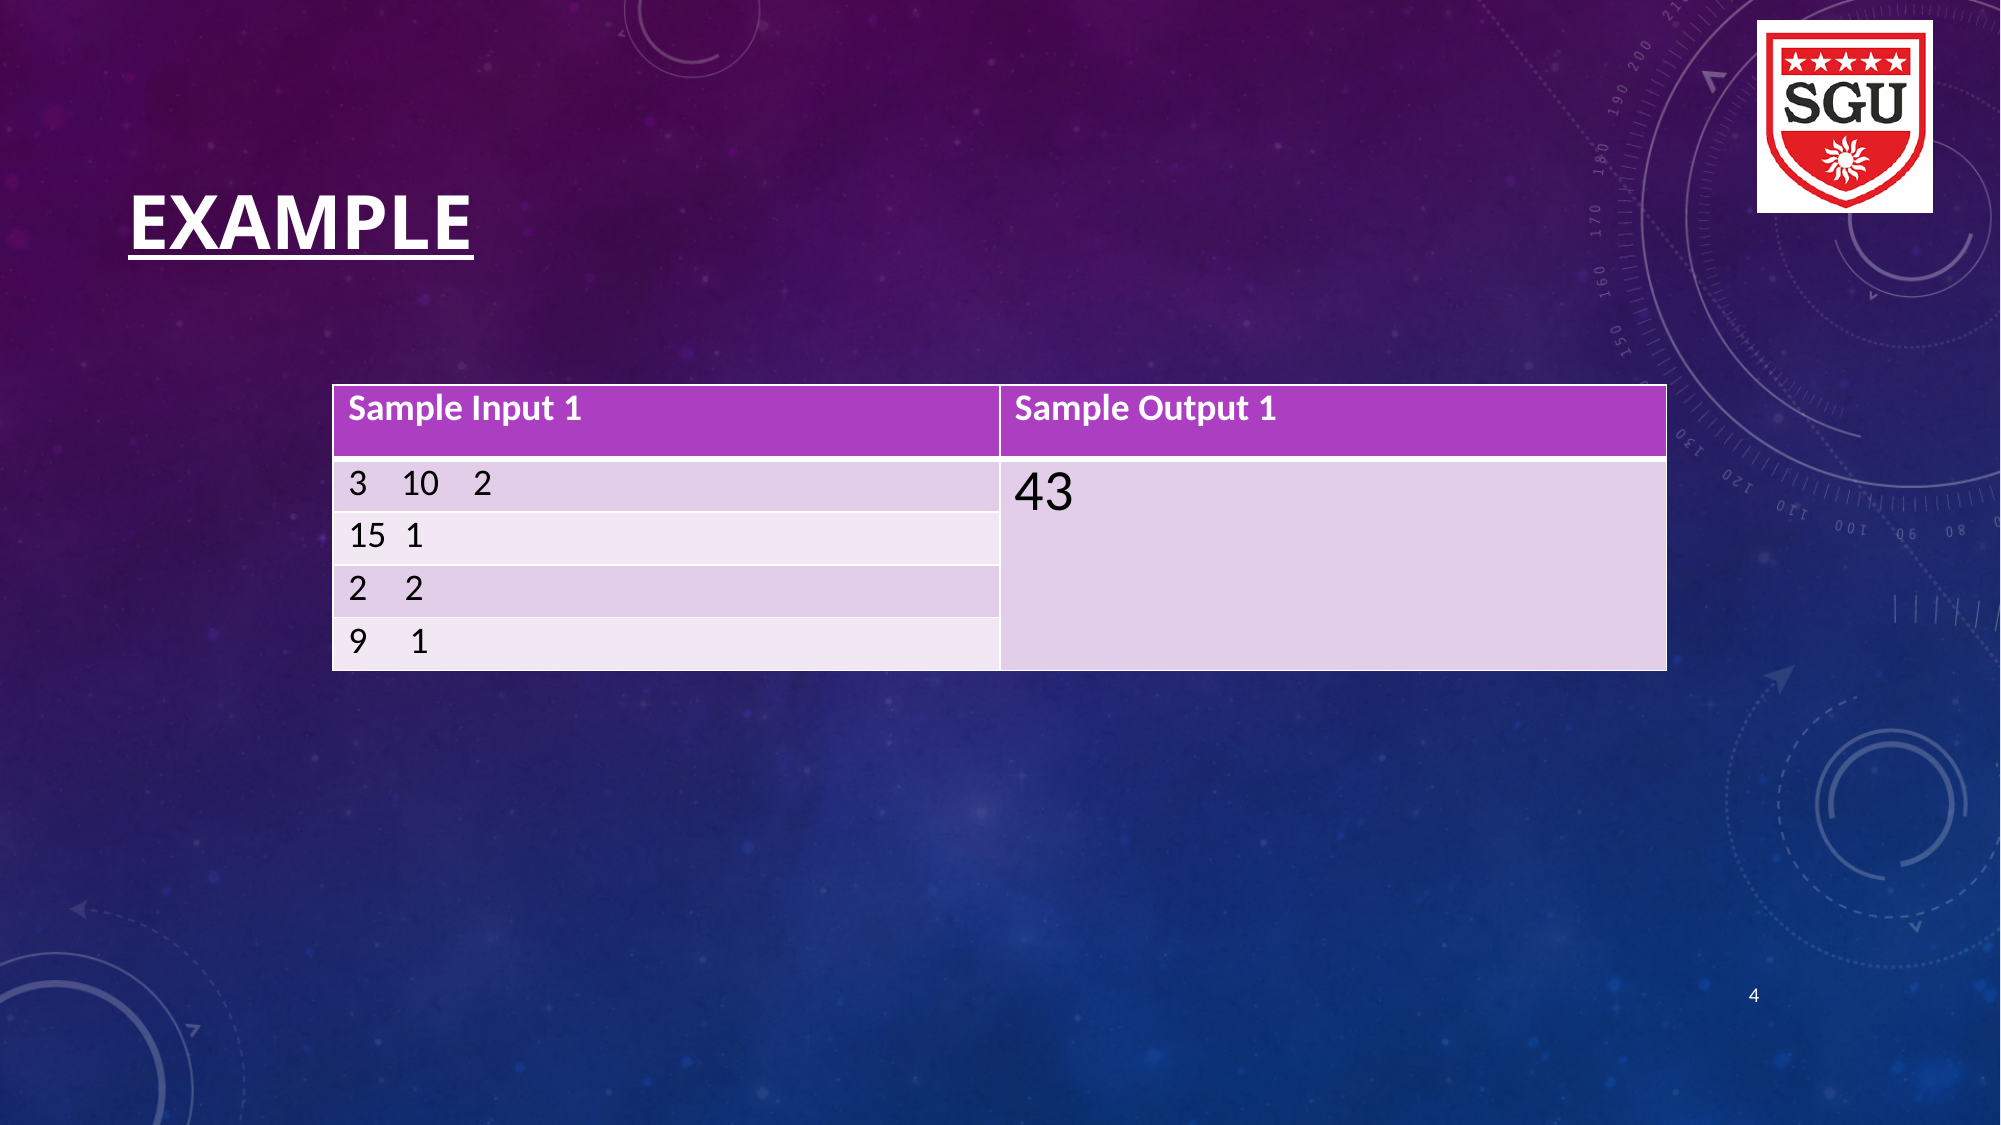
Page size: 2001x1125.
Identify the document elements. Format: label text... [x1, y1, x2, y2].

table_header Sample Input 1 [334, 386, 999, 456]
slide_number 4 [1684, 963, 1775, 1025]
list [119, 265, 1845, 980]
table_cell 2 [334, 566, 999, 617]
table_cell 43 [1001, 462, 1666, 670]
table_cell 1 [334, 513, 999, 564]
title Example [112, 99, 1775, 339]
table_header Sample Output 1 [1001, 386, 1666, 456]
picture [0, 0, 2001, 1125]
table_cell 3 10 2 [334, 462, 999, 511]
table_cell 9 1 [334, 618, 999, 670]
